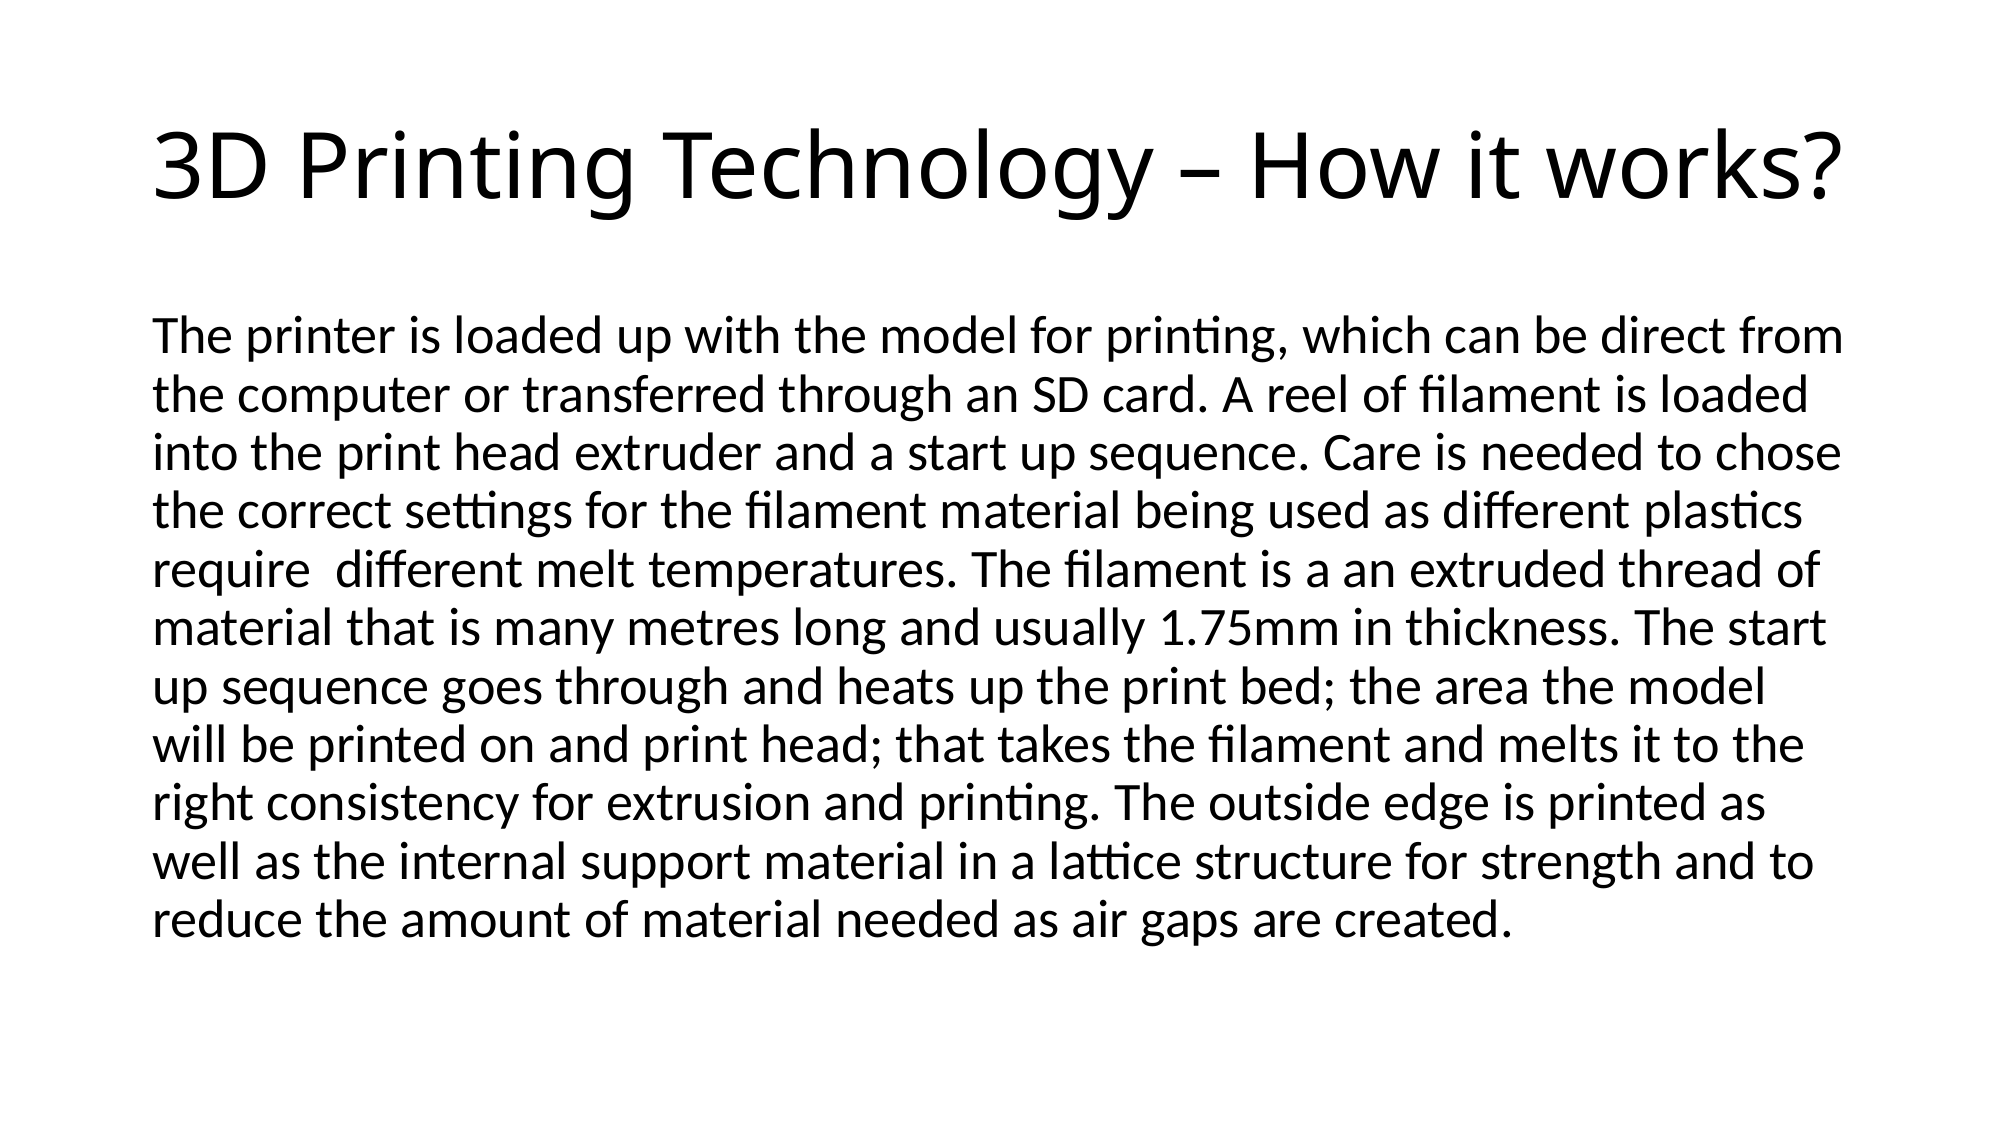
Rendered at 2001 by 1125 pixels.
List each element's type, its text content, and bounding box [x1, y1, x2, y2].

title 3D Printing Technology – How it works? [137, 59, 1863, 278]
list The printer is loaded up with the model for printing, which can be direct from the computer or transferred through an SD card. A reel of filament is loaded into the print head extruder and a start up sequence. Care is needed to chose the correct settings for the filament material being used as different plastics require different melt temperatures. The filament is a an extruded thread of material that is many metres long and usually 1.75mm in thickness. The start up sequence goes through and heats up the print bed; the area the model will be printed on and print head; that takes the filament and melts it to the right consistency for extrusion and printing. The outside edge is printed as well as the internal support material in a lattice structure for strength and to reduce the amount of material needed as air gaps are created. [137, 299, 1863, 1014]
